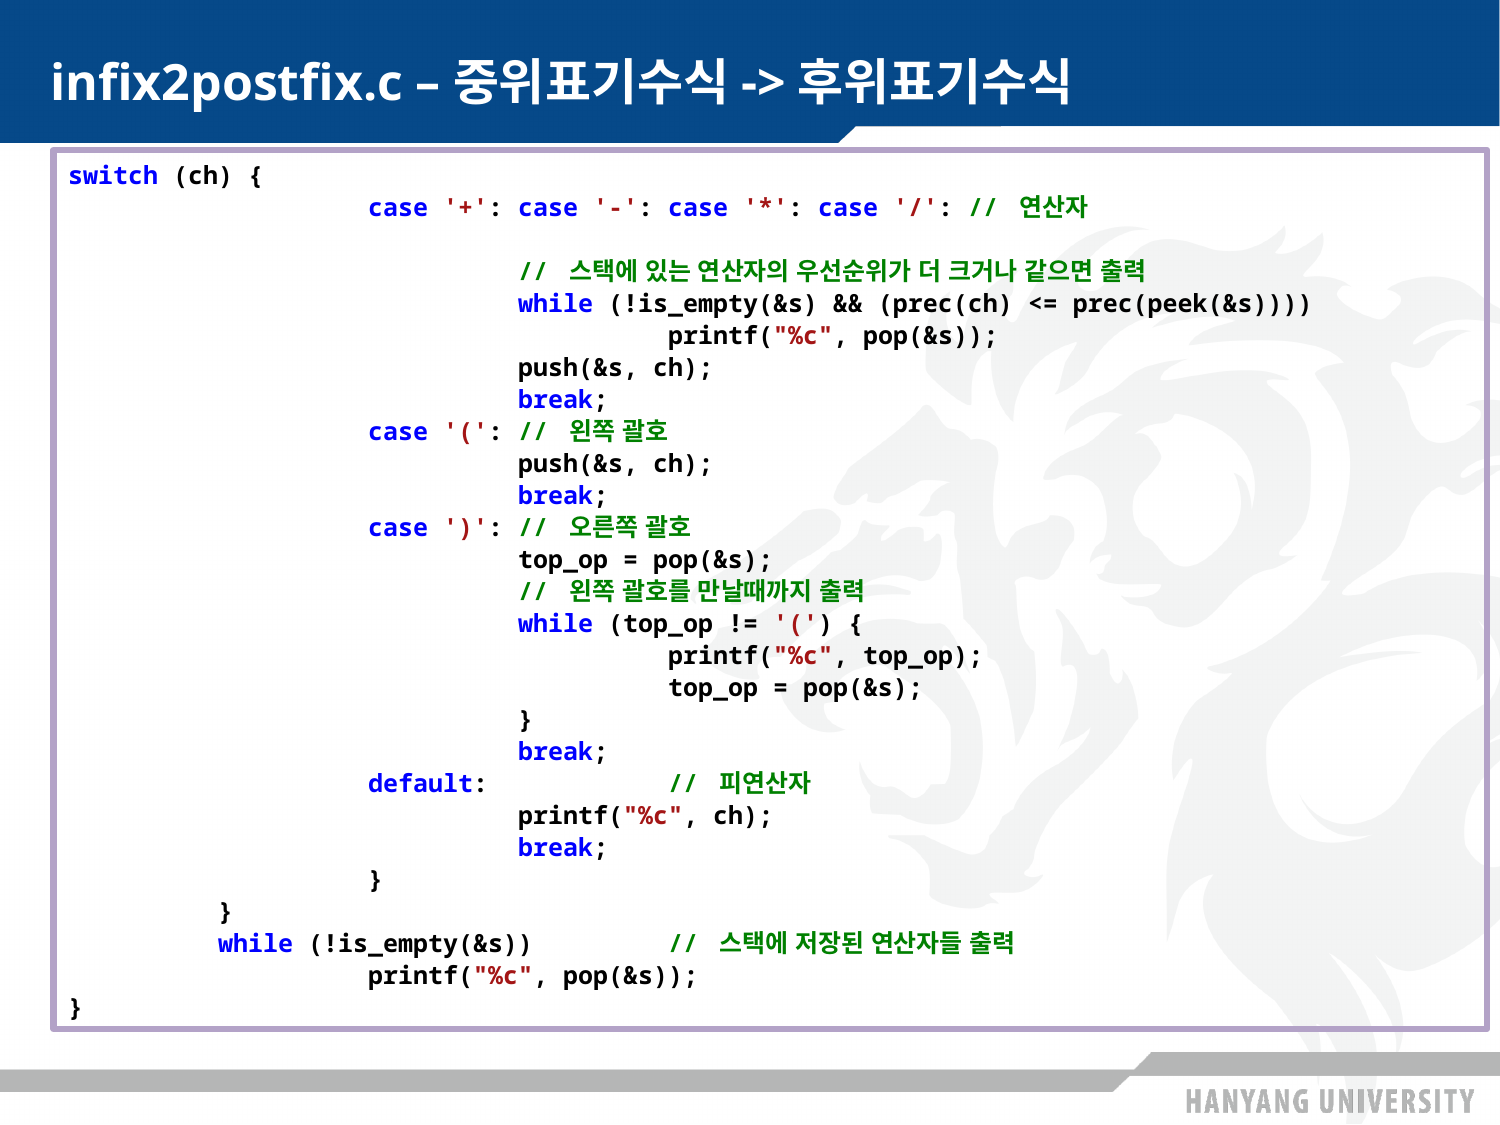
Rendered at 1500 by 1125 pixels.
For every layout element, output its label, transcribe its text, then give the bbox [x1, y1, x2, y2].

picture [0, 0, 1500, 1124]
title infix2postfix.c –중위표기수식->후위표기수식 [35, 10, 1114, 150]
text_box switch (ch) { case '+': case '-': case '*': case '/': // 연산자 // 스택에 있는 연산자의 우선순위가 더 크거나 같으면 출력 while (!is_empty(&s) && (prec(ch) <= prec(peek(&s)))) printf("%c", pop(&s)); push(&s, ch); break; case '(': // 왼쪽 괄호 push(&s, ch); break; case ')': // 오른쪽 괄호 top_op = pop(&s); // 왼쪽 괄호를 만날때까지 출력 while (top_op != '(') { printf("%c", top_op); top_op = pop(&s); } break; default: // 피연산자 printf("%c", ch); break; } } while (!is_empty(&s)) // 스택에 저장된 연산자들 출력 printf("%c", pop(&s)); } [53, 149, 1488, 1029]
